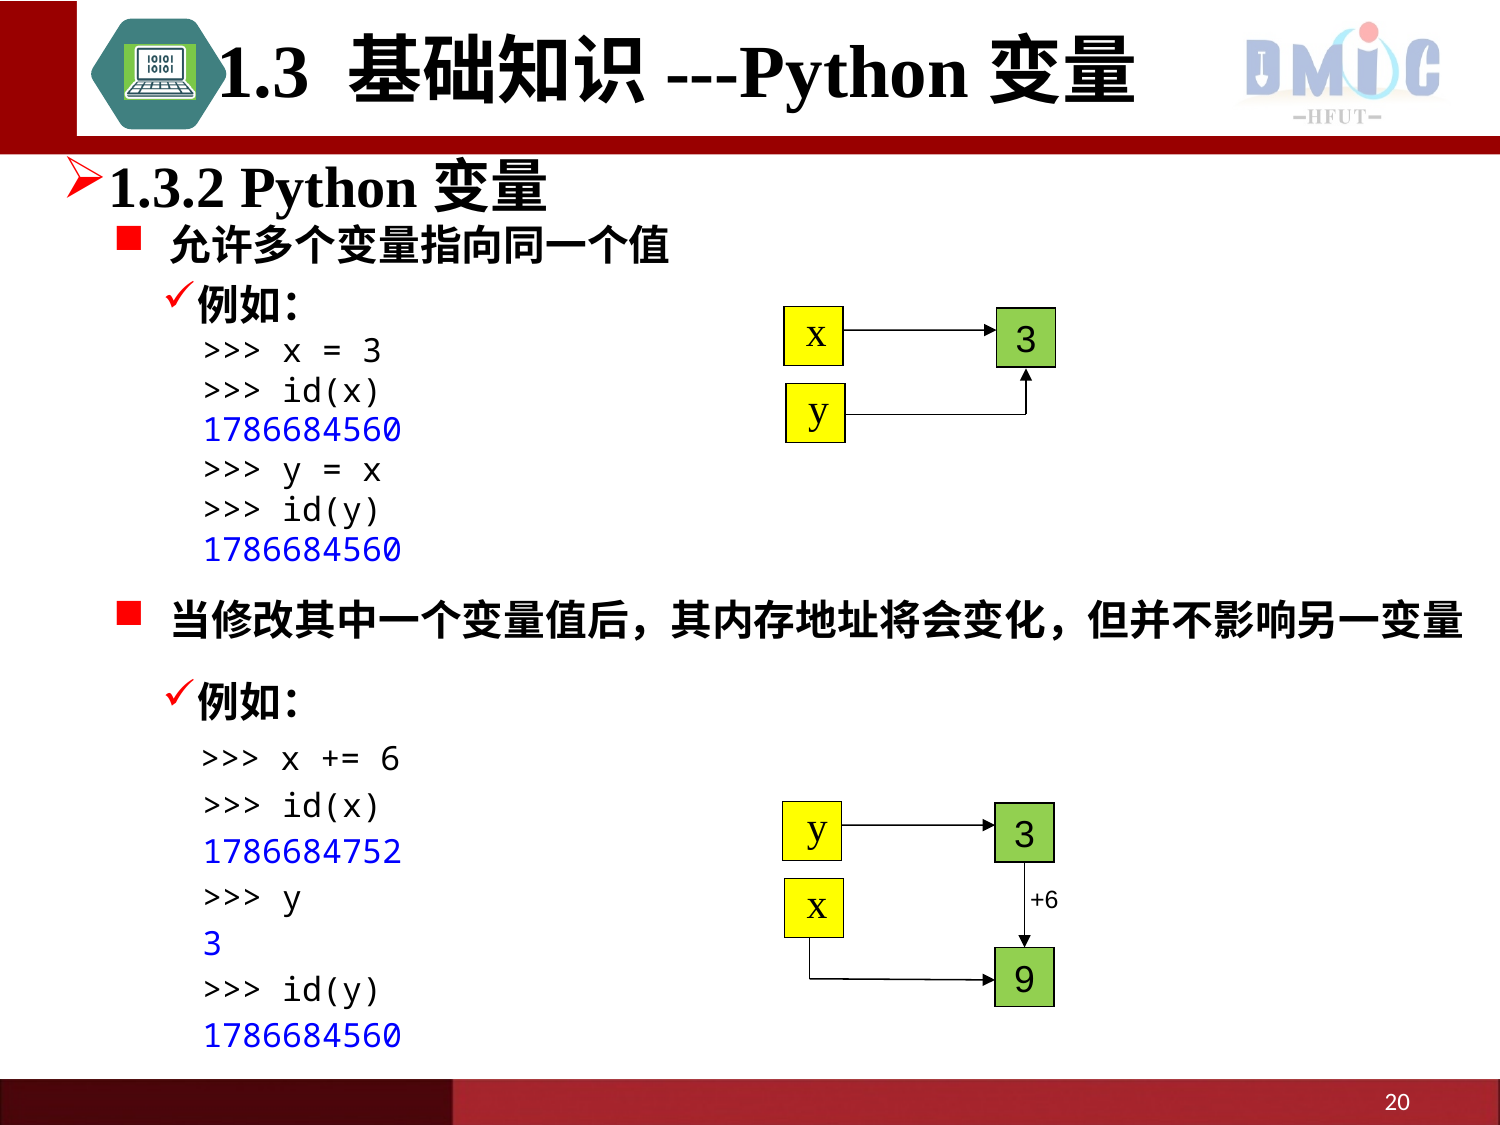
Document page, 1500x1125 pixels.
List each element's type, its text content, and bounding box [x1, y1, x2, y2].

table_cell 把整数x转换为二进制串表示形式 [1281, 21, 1472, 132]
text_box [713, 306, 1056, 443]
text_box 例如： >>> x += 6 >>> id(x) 1786684752 >>> y 3 >>> id(y) 1786684560 [147, 668, 514, 1062]
text_box 例如： >>> x = 3 >>> id(x) 1786684560 >>> y = x >>> id(y) 1786684560 [147, 281, 898, 576]
text_box 1.3.2 Python变量 [47, 142, 815, 227]
list 允许多个变量指向同一个值 当修改其中一个变量值后，其内存地址将会变化，但并不影响另一变量 [98, 220, 1500, 989]
picture [0, 1079, 1500, 1125]
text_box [76, 14, 1278, 130]
slide_number 20 [1074, 1081, 1425, 1119]
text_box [714, 801, 1093, 1007]
